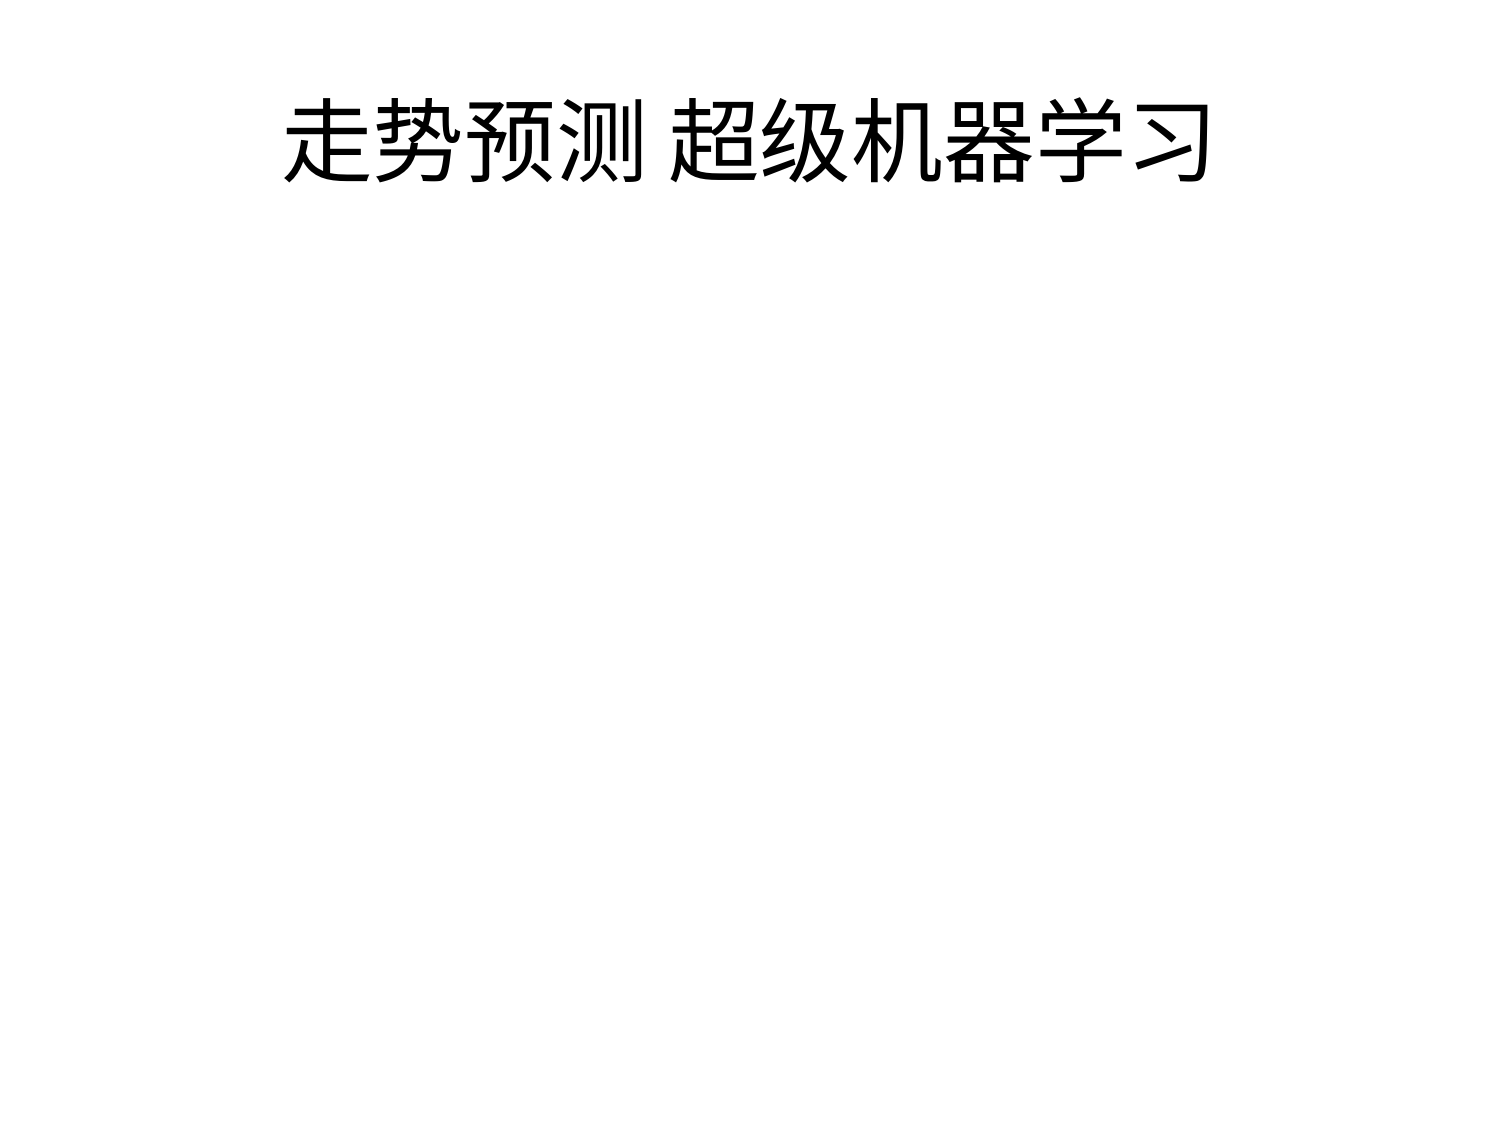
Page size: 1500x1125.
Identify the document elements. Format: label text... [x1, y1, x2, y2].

title 走势预测 超级机器学习 [75, 45, 1425, 233]
